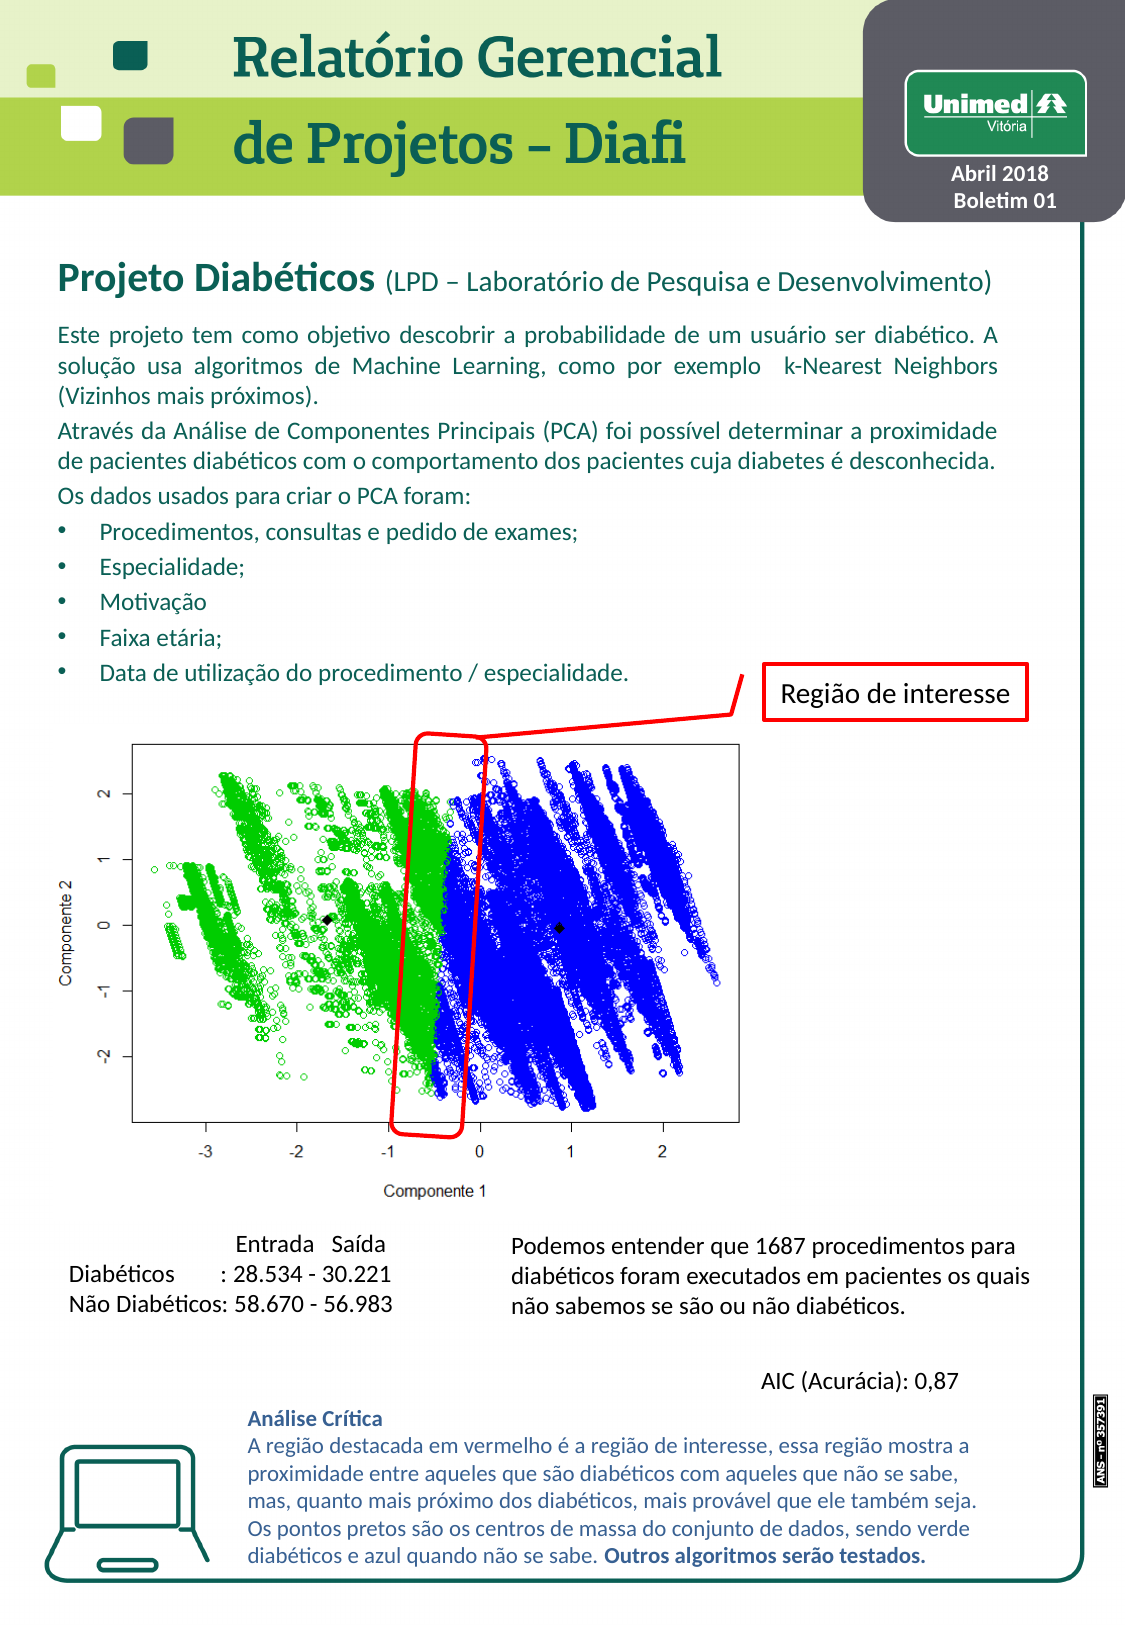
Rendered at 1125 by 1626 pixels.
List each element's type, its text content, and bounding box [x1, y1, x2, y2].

text_box Região de interesse [614, 673, 745, 723]
text_box Entrada Saída Diabéticos : 28.534 - 30.221 Não Diabéticos: 58.670 - 56.983 [54, 1228, 481, 1326]
text_box Este projeto tem como objetivo descobrir a probabilidade de um usuário ser diabético. A solução usa algoritmos de Machine Learning, como por exemplo k-Nearest Neighbors (Vizinhos mais próximos). Através da Análise de Componentes Principais (PCA) foi possível determinar a proximidade de pacientes diabéticos com o comportamento dos pacientes cuja diabetes é desconhecida. Os dados usados para criar o PCA foram: Procedimentos, consultas e pedido de exames; Especialidade; Motivação Faixa etária; Data de utilização do procedimento / especialidade. [42, 311, 1014, 725]
title Projeto Diabéticos (LPD – Laboratório de Pesquisa e Desenvolvimento) [42, 221, 1041, 329]
text_box Podemos entender que 1687 procedimentos para diabéticos foram executados em pacientes os quais não sabemos se são ou não diabéticos. [496, 1222, 1062, 1328]
text_box Abril 2018 Boletim 01 [869, 150, 1125, 222]
text_box AIC (Acurácia): 0,87 [746, 1357, 975, 1403]
text_box Análise Crítica A região destacada em vermelho é a região de interesse, essa região mostra a proximidade entre aqueles que são diabéticos com aqueles que não se sabe, mas, quanto mais próximo dos diabéticos, mais provável que ele também seja. Os pontos pretos são os centros de massa do conjunto de dados, sendo verde diabéticos e azul quando não se sabe. Outros algoritmos serão testados. [232, 1395, 994, 1576]
picture [0, 0, 1125, 1625]
text_box Região de interesse [762, 662, 1029, 722]
